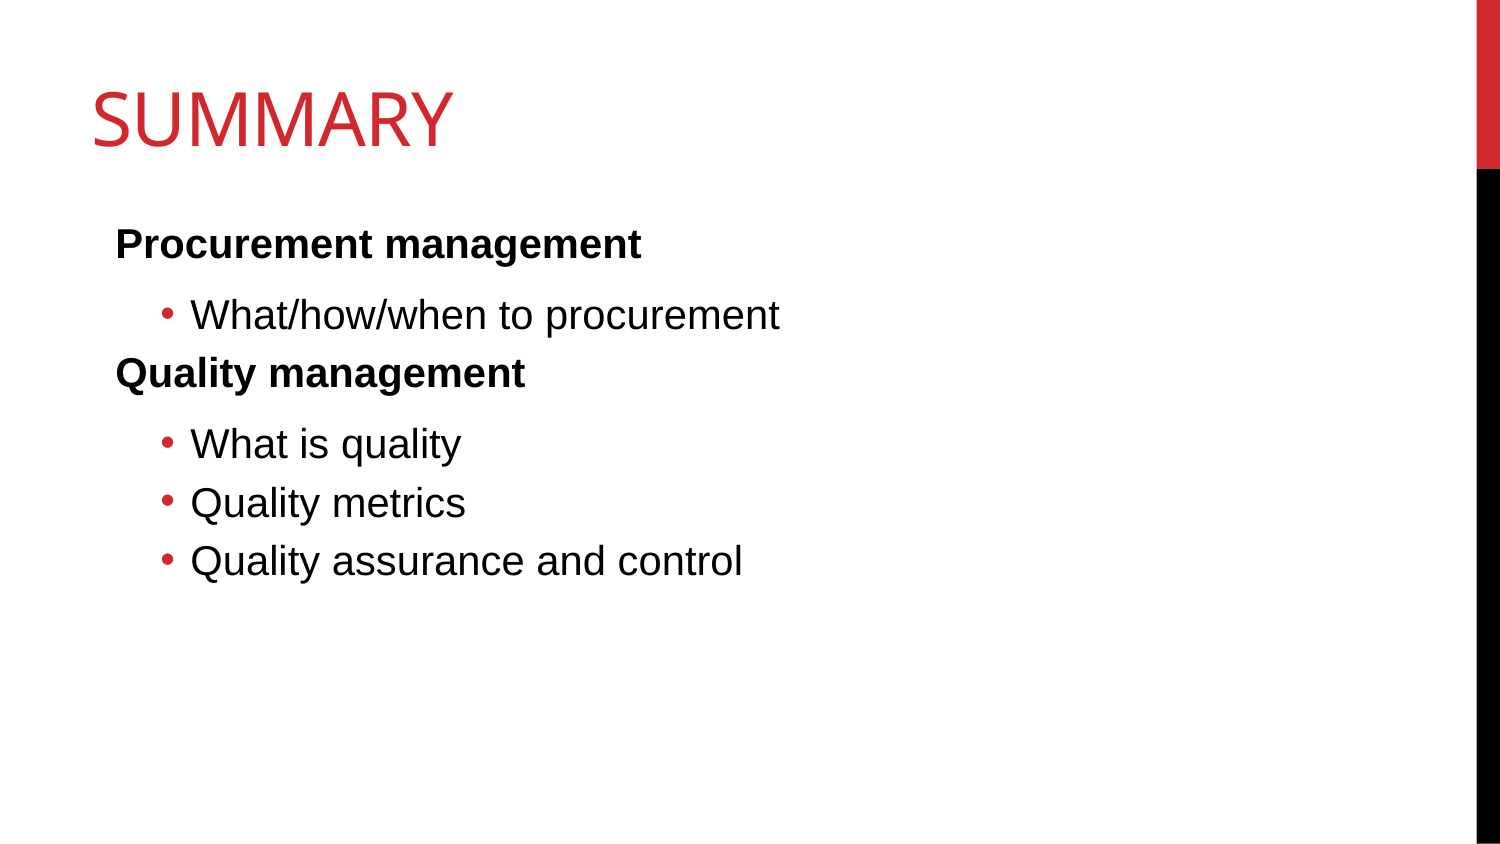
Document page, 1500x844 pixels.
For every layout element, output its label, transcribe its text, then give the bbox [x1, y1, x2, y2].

list Procurement management What/how/when to procurement Quality management What is quality Quality metrics Quality assurance and control [100, 209, 1351, 748]
title Summary [76, 0, 1461, 169]
